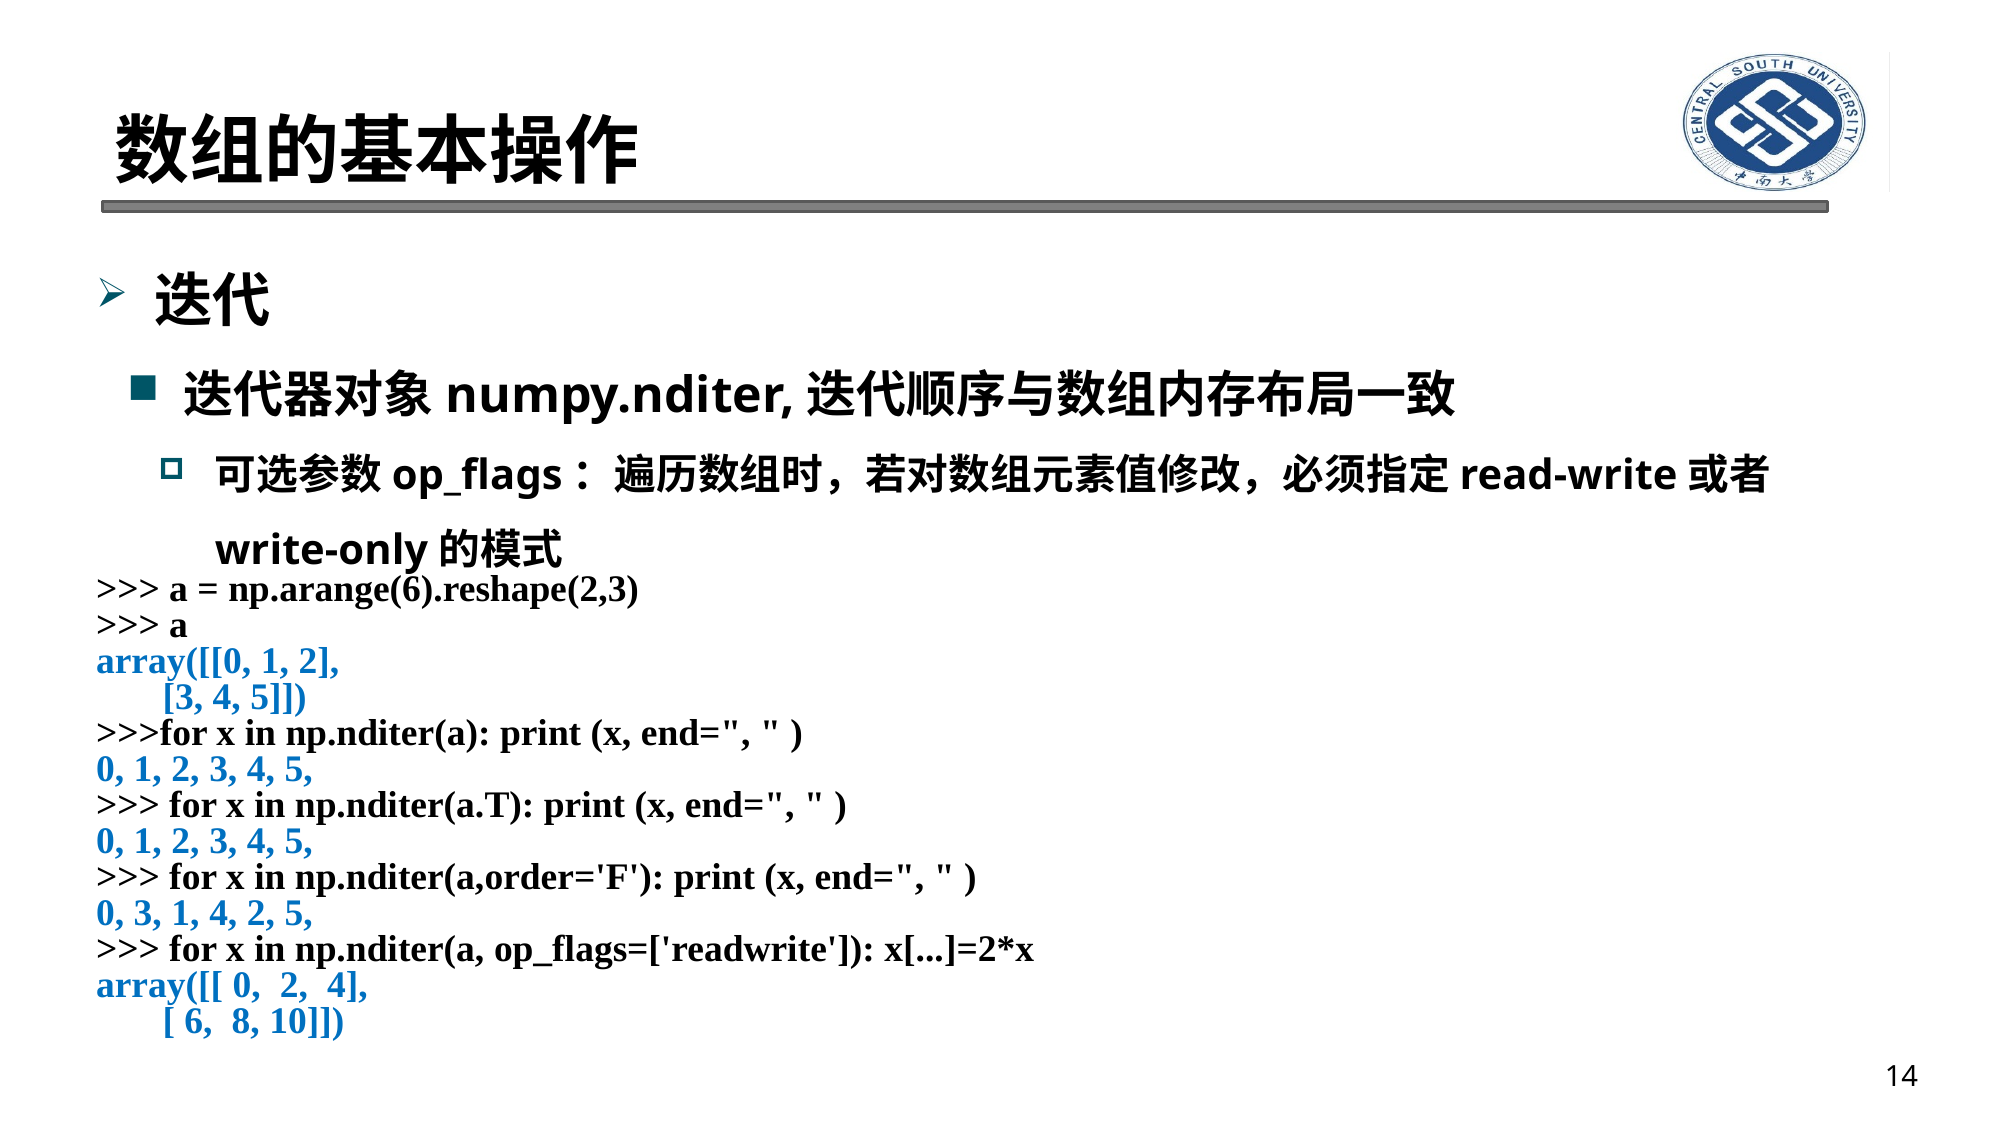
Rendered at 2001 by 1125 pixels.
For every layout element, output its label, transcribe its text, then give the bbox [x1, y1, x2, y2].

slide_number 14 [1516, 1049, 1934, 1125]
title 数组的基本操作 [99, 12, 1805, 200]
picture [1805, 52, 1890, 192]
list 迭代 迭代器对象numpy.nditer,迭代顺序与数组内存布局一致 可选参数op_flags：遍历数组时，若对数组元素值修改，必须指定read-write或者write-only的模式 >>> a = np.arange(6).reshape(2,3) >>> a array([[0, 1, 2], [3, 4, 5]]) >>>for x in np.nditer(a): print (x, end=", " ) 0, 1, 2, 3, 4, 5, >>> for x in np.nditer(a.T): print (x, end=", " ) 0, 1, 2, 3, 4, 5, >>> for x in np.nditer(a,order='F'): print (x, end=", " ) 0, 3, 1, 4, 2, 5, >>> for x in np.nditer(a, op_flags=['readwrite']): x[...]=2*x array([[ 0, 2, 4], [ 6, 8, 10]]) [81, 220, 1898, 1072]
